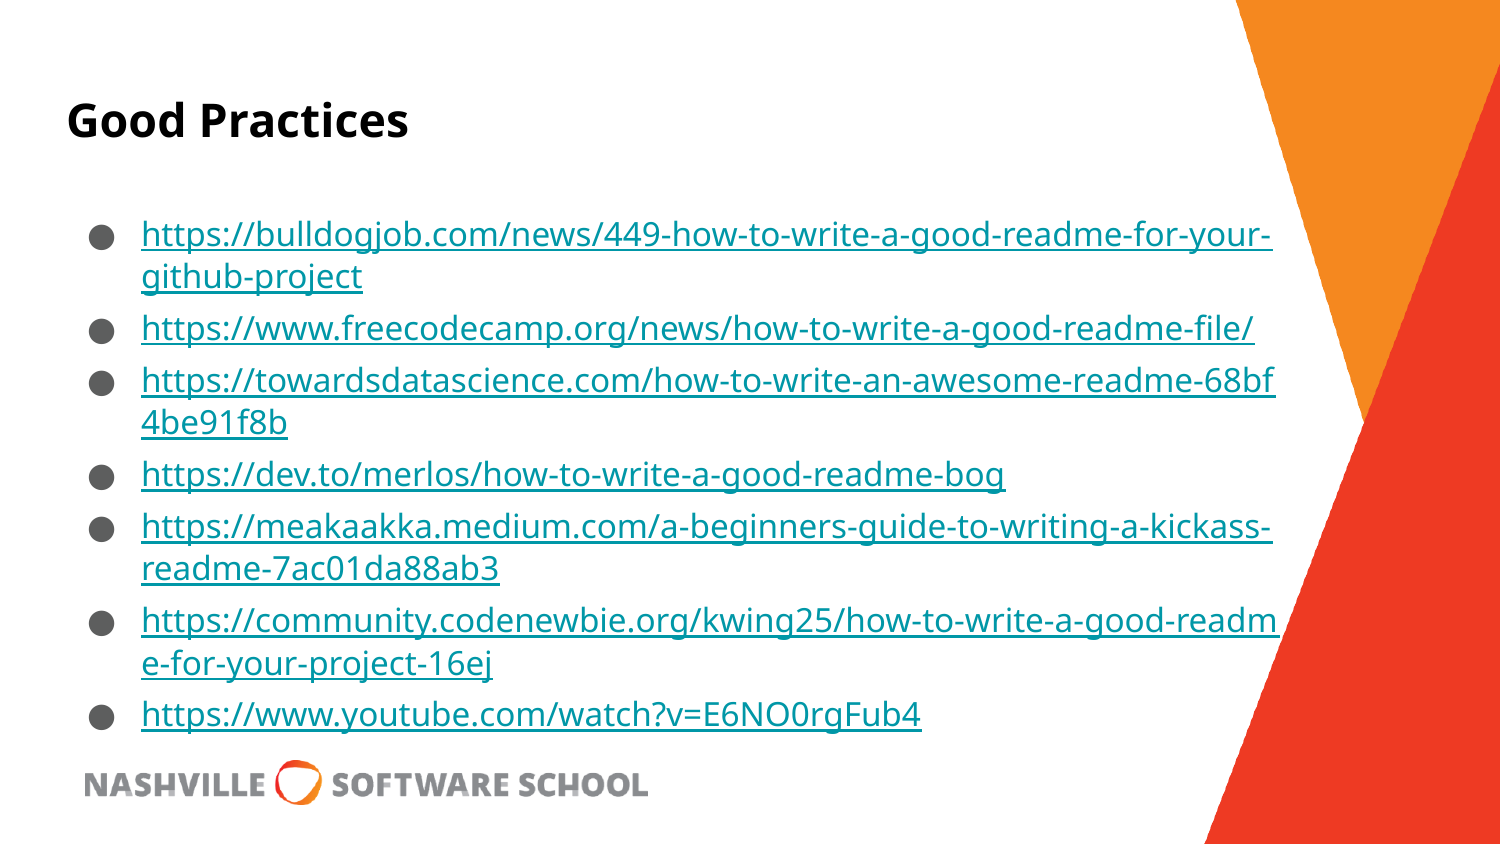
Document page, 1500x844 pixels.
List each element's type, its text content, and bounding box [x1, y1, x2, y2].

picture [0, 0, 1500, 844]
list https://bulldogjob.com/news/449-how-to-write-a-good-readme-for-your-github-project https://www.freecodecamp.org/news/how-to-write-a-good-readme-file/ https://towardsdatascience.com/how-to-write-an-awesome-readme-68bf4be91f8b https://dev.to/merlos/how-to-write-a-good-readme-bog https://meakaakka.medium.com/a-beginners-guide-to-writing-a-kickass-readme-7ac01da88ab3 https://community.codenewbie.org/kwing25/how-to-write-a-good-readme-for-your-project-16ej https://www.youtube.com/watch?v=E6NO0rgFub4 [51, 189, 1298, 750]
title Good Practices [51, 72, 1449, 167]
